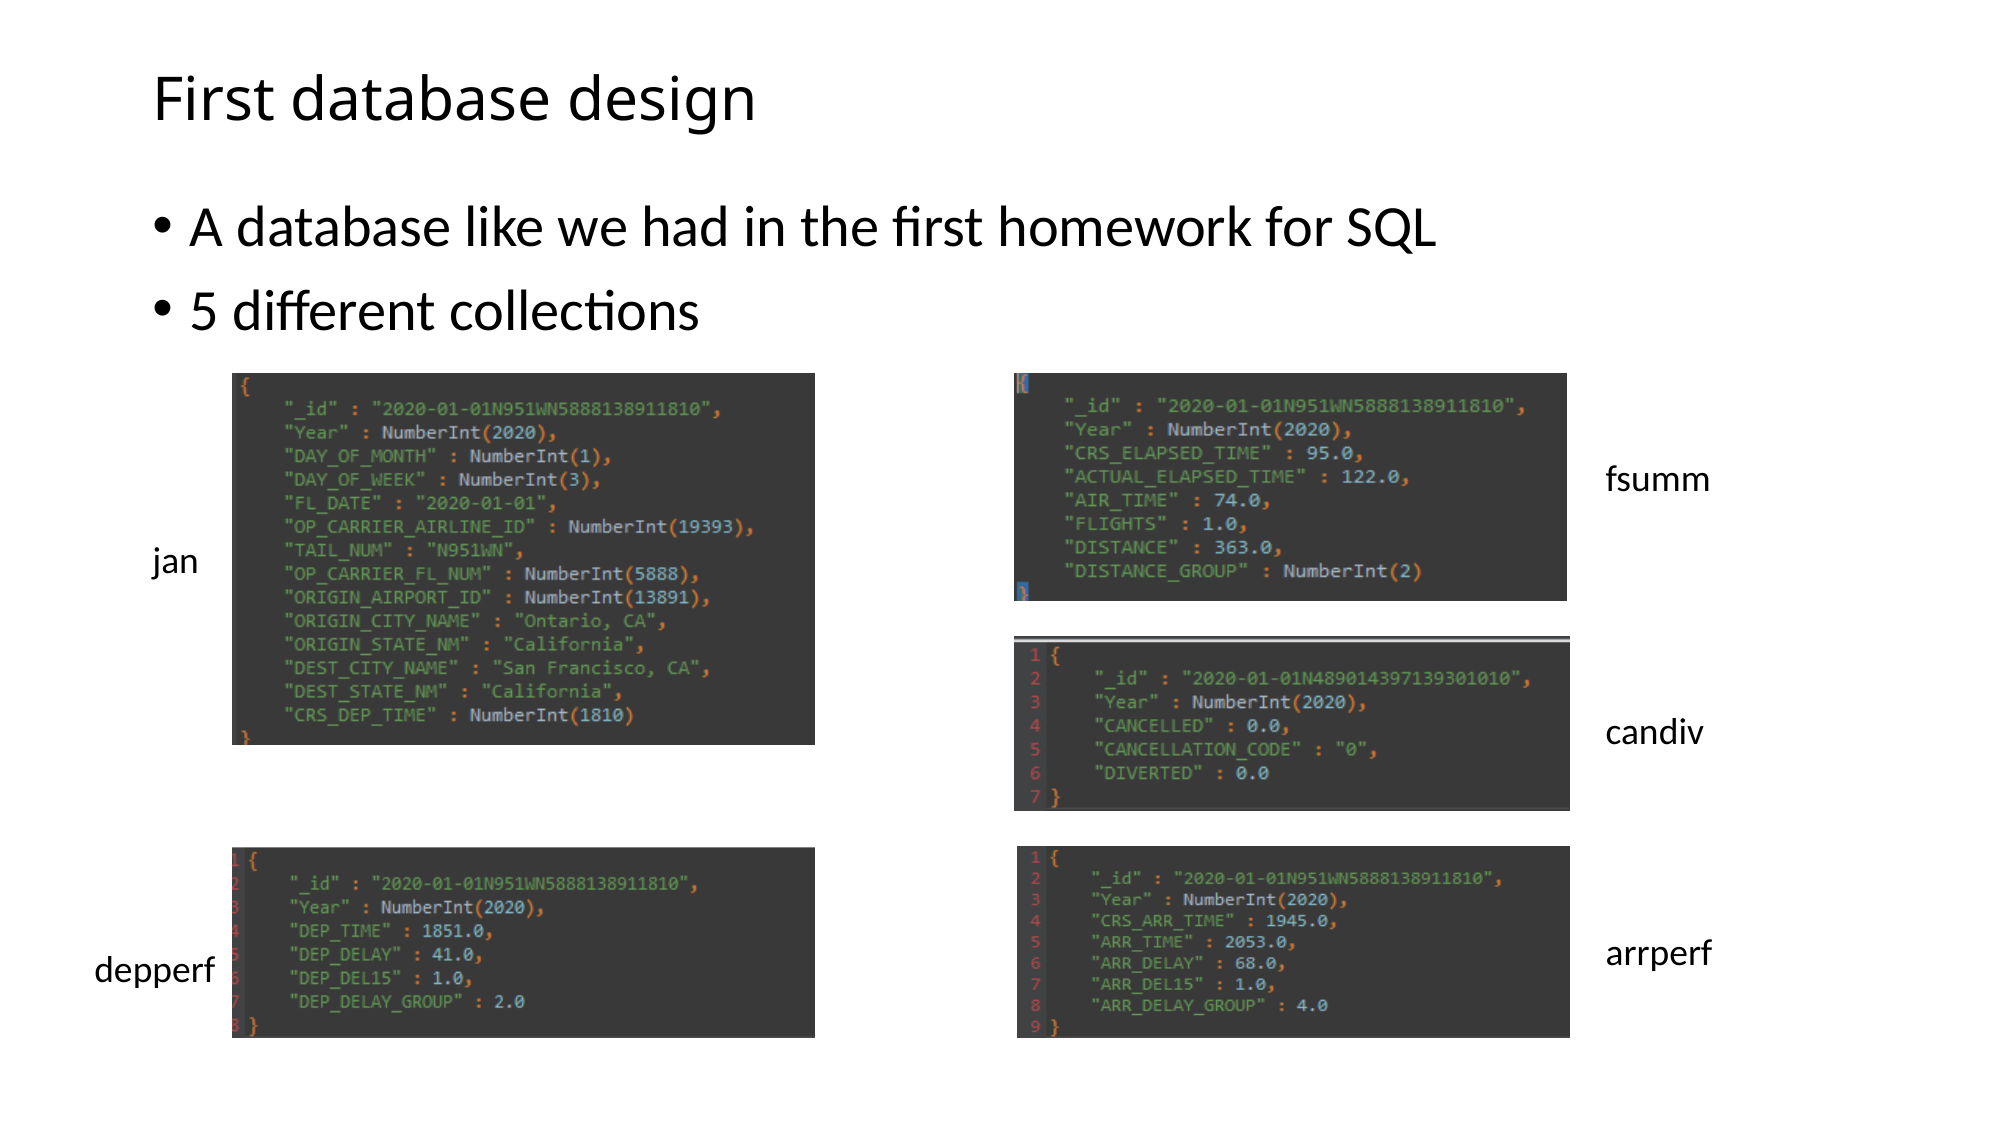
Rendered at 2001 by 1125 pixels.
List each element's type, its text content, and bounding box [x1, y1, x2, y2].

text_box arrperf [1590, 920, 1823, 981]
title First database design [137, 59, 1863, 141]
text_box jan [137, 528, 232, 589]
text_box depperf [79, 937, 232, 998]
list A database like we had in the first homework for SQL 5 different collections [137, 188, 1863, 1021]
text_box candiv [1590, 699, 1771, 760]
picture [232, 373, 815, 745]
picture [232, 846, 815, 1038]
picture [1017, 846, 1570, 1038]
text_box fsumm [1590, 446, 1753, 507]
picture [1014, 373, 1567, 601]
picture [1014, 636, 1570, 811]
